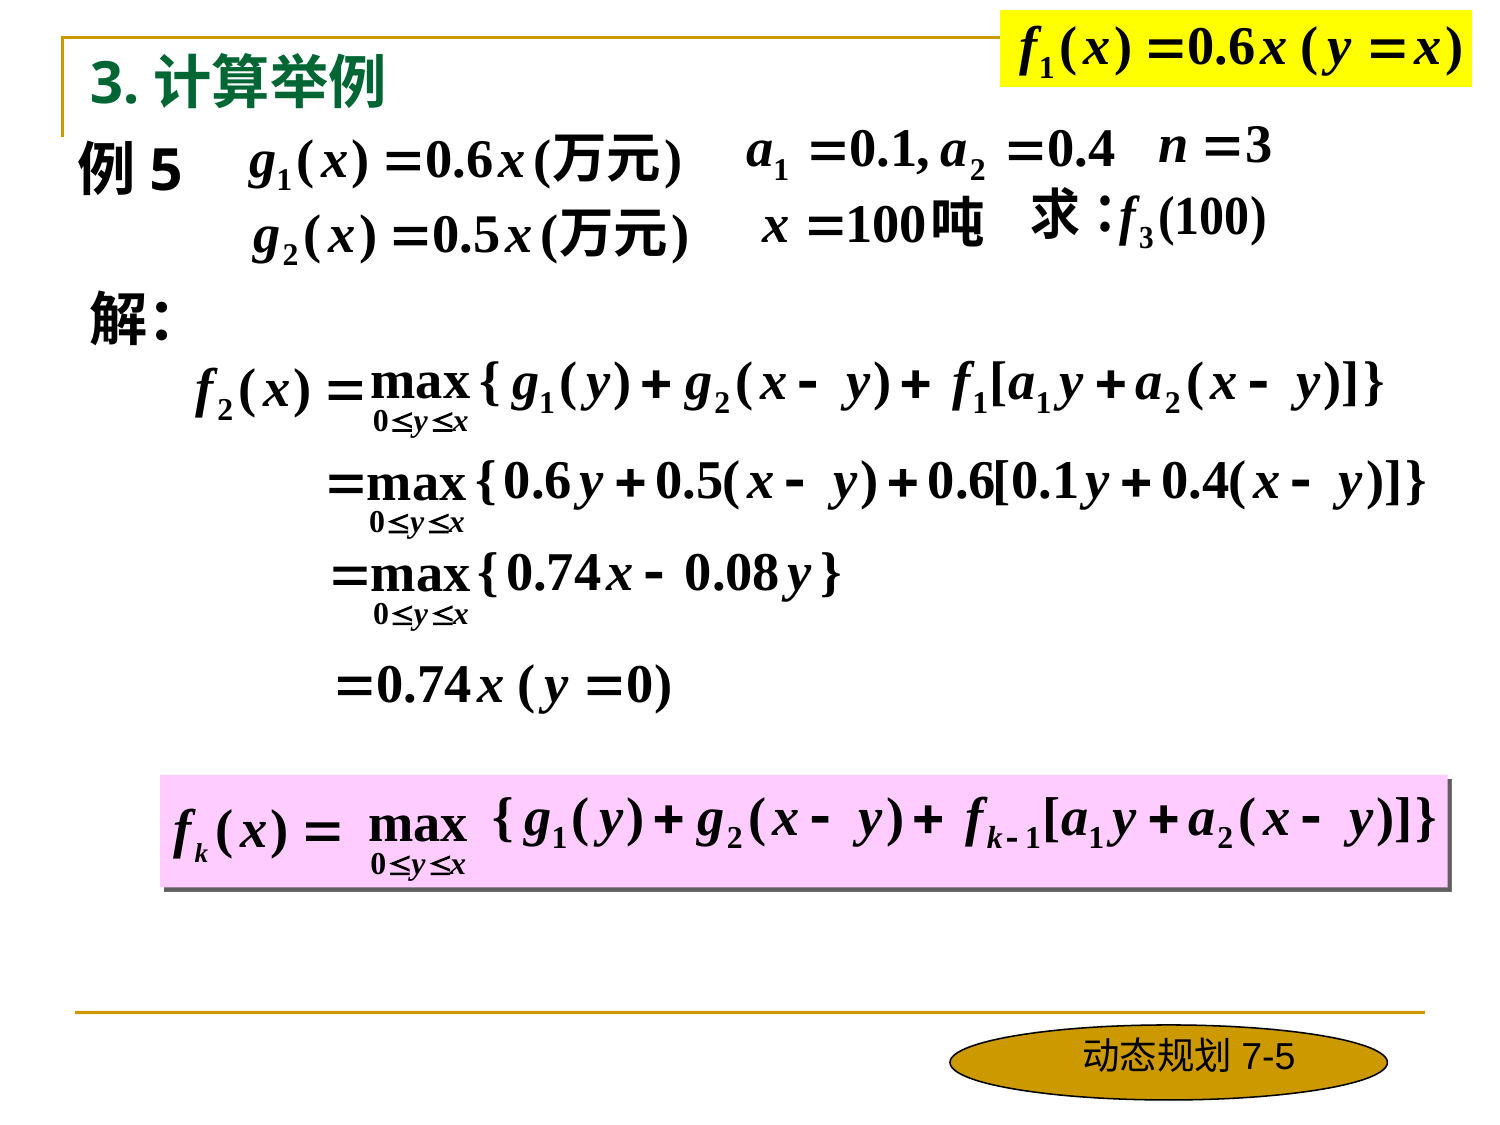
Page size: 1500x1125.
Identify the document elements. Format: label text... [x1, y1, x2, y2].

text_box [315, 445, 476, 539]
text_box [324, 651, 680, 726]
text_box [479, 448, 1434, 522]
text_box 例5 [62, 125, 236, 210]
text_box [999, 9, 1472, 88]
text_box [237, 122, 693, 200]
text_box 解： [74, 275, 375, 360]
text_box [949, 1024, 1388, 1101]
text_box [749, 187, 996, 266]
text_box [99, 774, 1448, 893]
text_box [1149, 112, 1282, 177]
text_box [738, 112, 1126, 190]
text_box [176, 351, 358, 430]
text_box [241, 197, 697, 276]
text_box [363, 343, 483, 447]
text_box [483, 540, 851, 614]
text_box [1024, 179, 1276, 263]
text_box 3.计算举例 [75, 37, 925, 123]
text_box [485, 345, 1393, 423]
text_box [319, 537, 480, 643]
